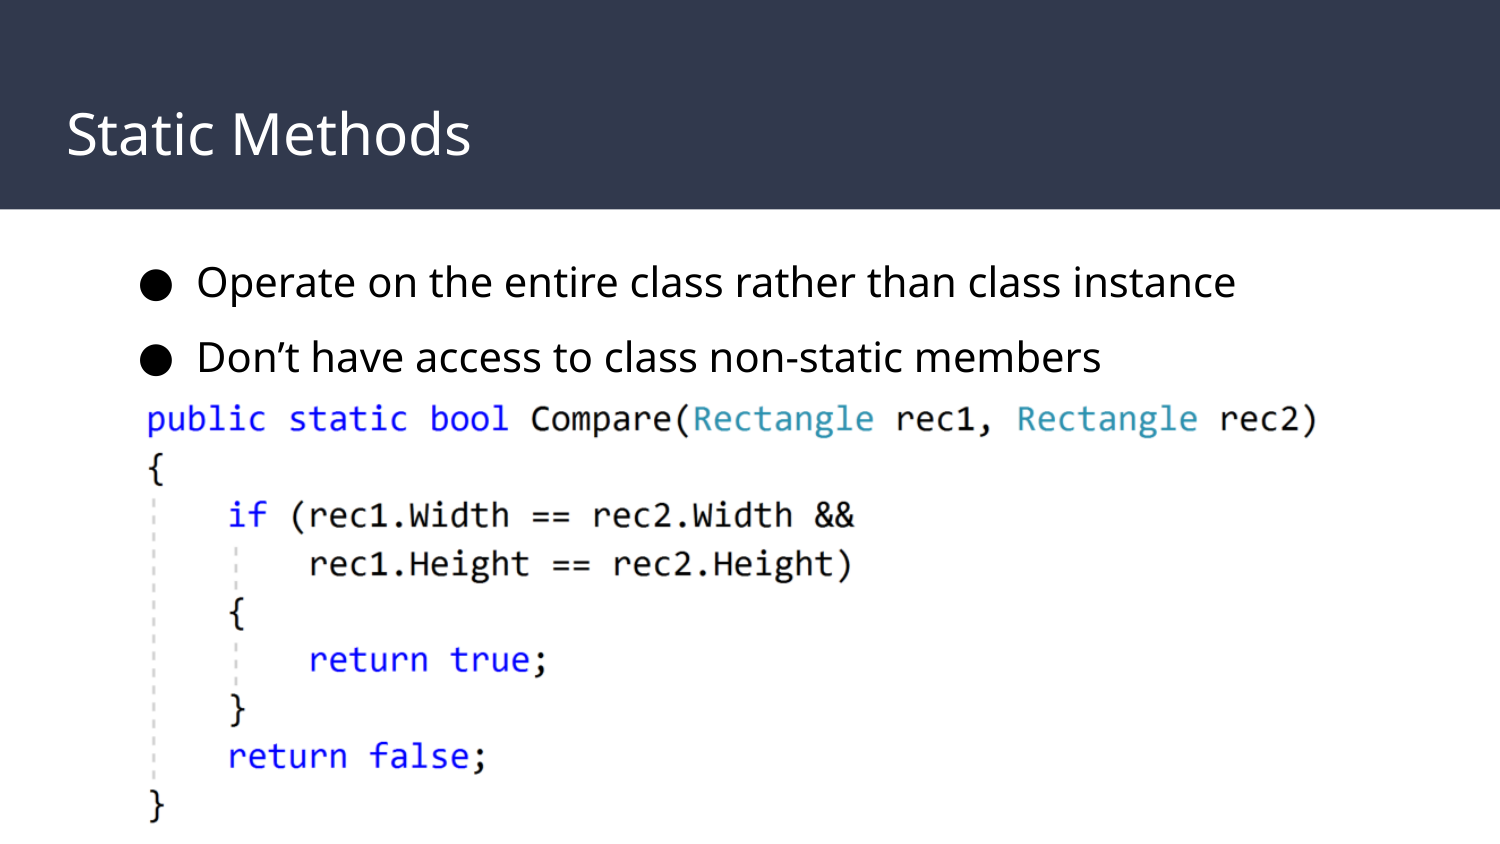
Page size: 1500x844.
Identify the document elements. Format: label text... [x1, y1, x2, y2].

title Static Methods [51, 82, 1449, 185]
picture [106, 392, 1362, 844]
text_box Operate on the entire class rather than class instance Don’t have access to class non-static members [106, 215, 1303, 391]
